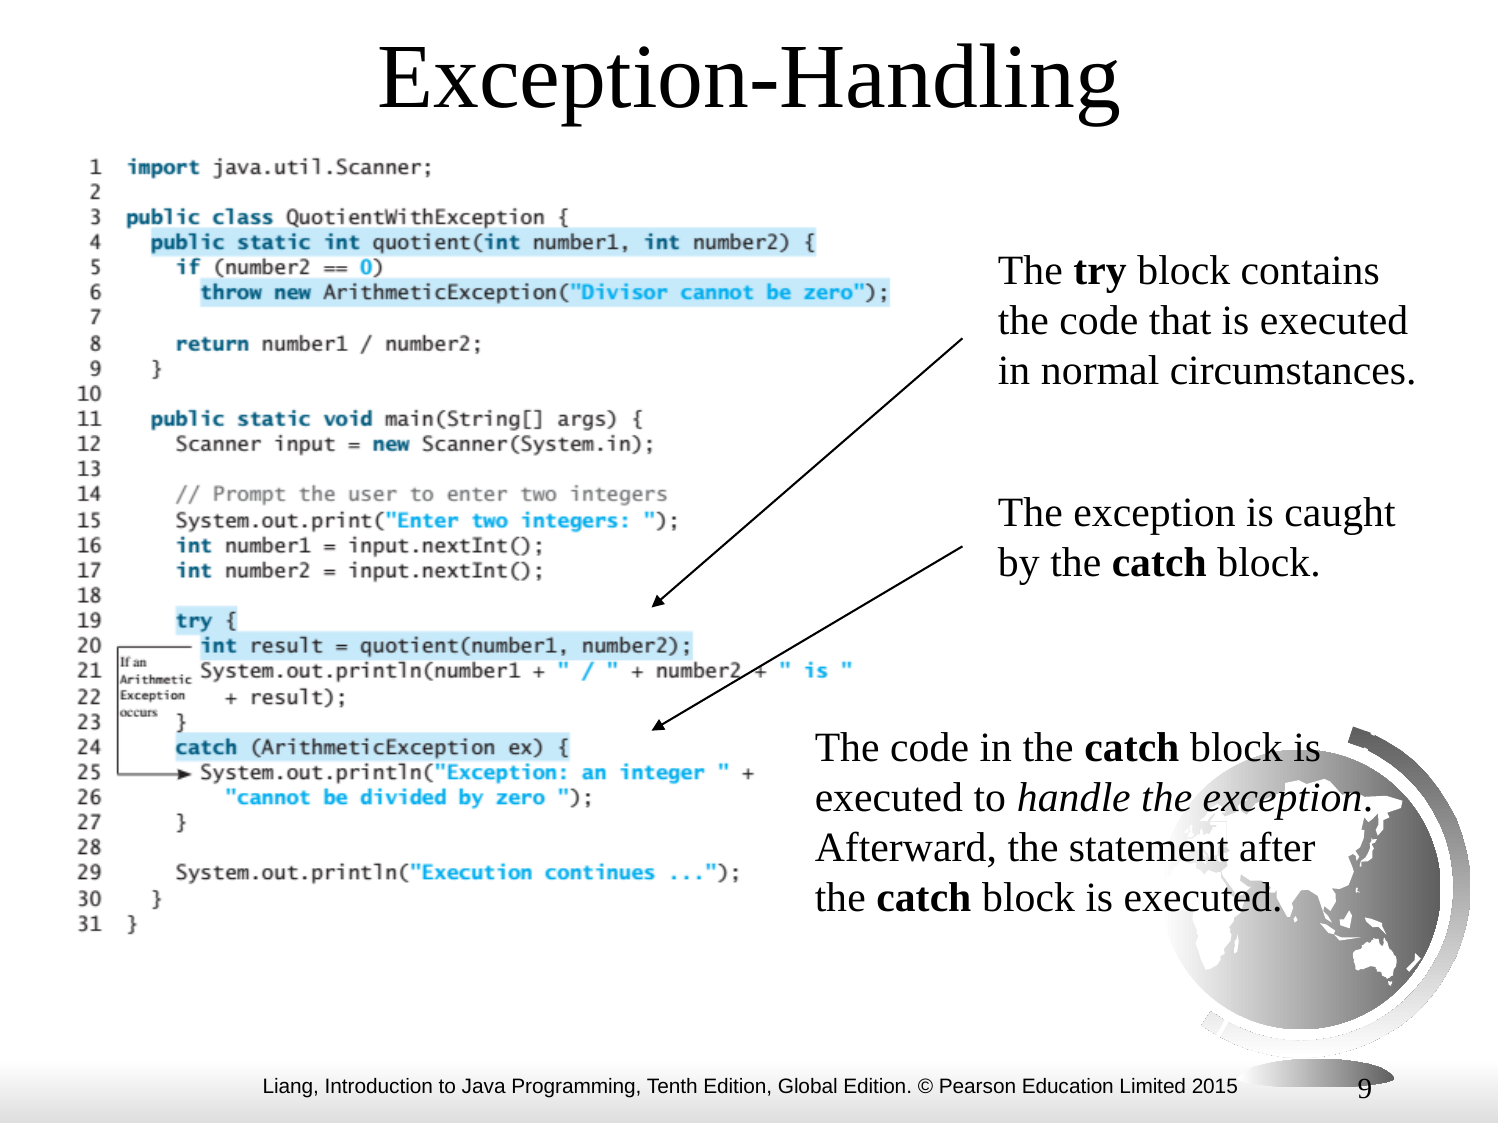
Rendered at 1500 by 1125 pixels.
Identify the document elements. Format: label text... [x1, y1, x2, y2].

slide_number 9 [1074, 1049, 1388, 1125]
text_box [651, 546, 963, 731]
text_box The code in the catch block is executed to handle the exception. Afterward, the statement after the catch block is executed. [800, 712, 1390, 978]
text_box The exception is caught by the catch block. [983, 477, 1450, 637]
title Exception-Handling [112, 18, 1388, 122]
picture [64, 154, 906, 939]
text_box The try block contains the code that is executed in normal circumstances. [983, 235, 1459, 445]
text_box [651, 338, 963, 546]
